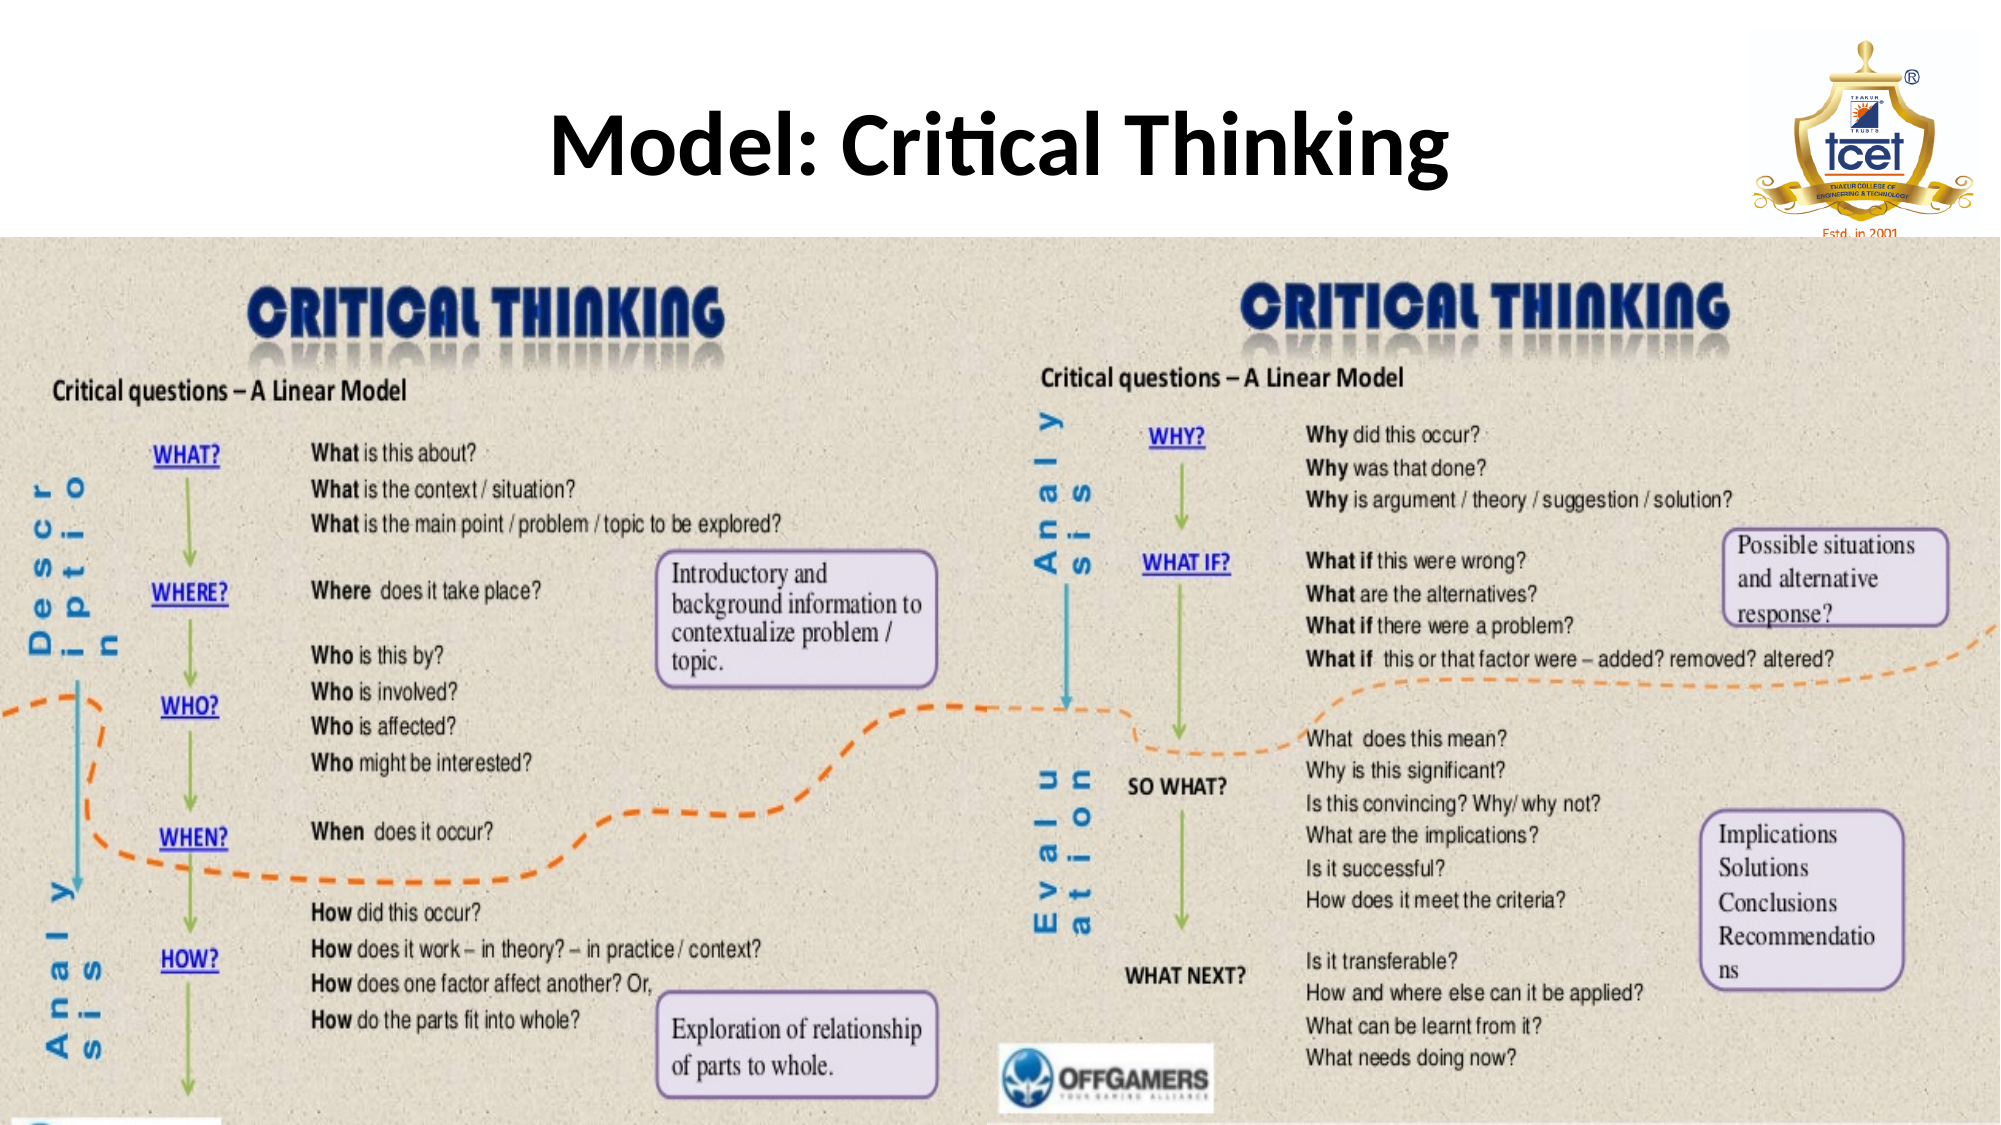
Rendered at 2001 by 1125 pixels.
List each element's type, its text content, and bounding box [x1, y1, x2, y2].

picture [0, 30, 2000, 1125]
title Model: Critical Thinking [99, 45, 1900, 233]
